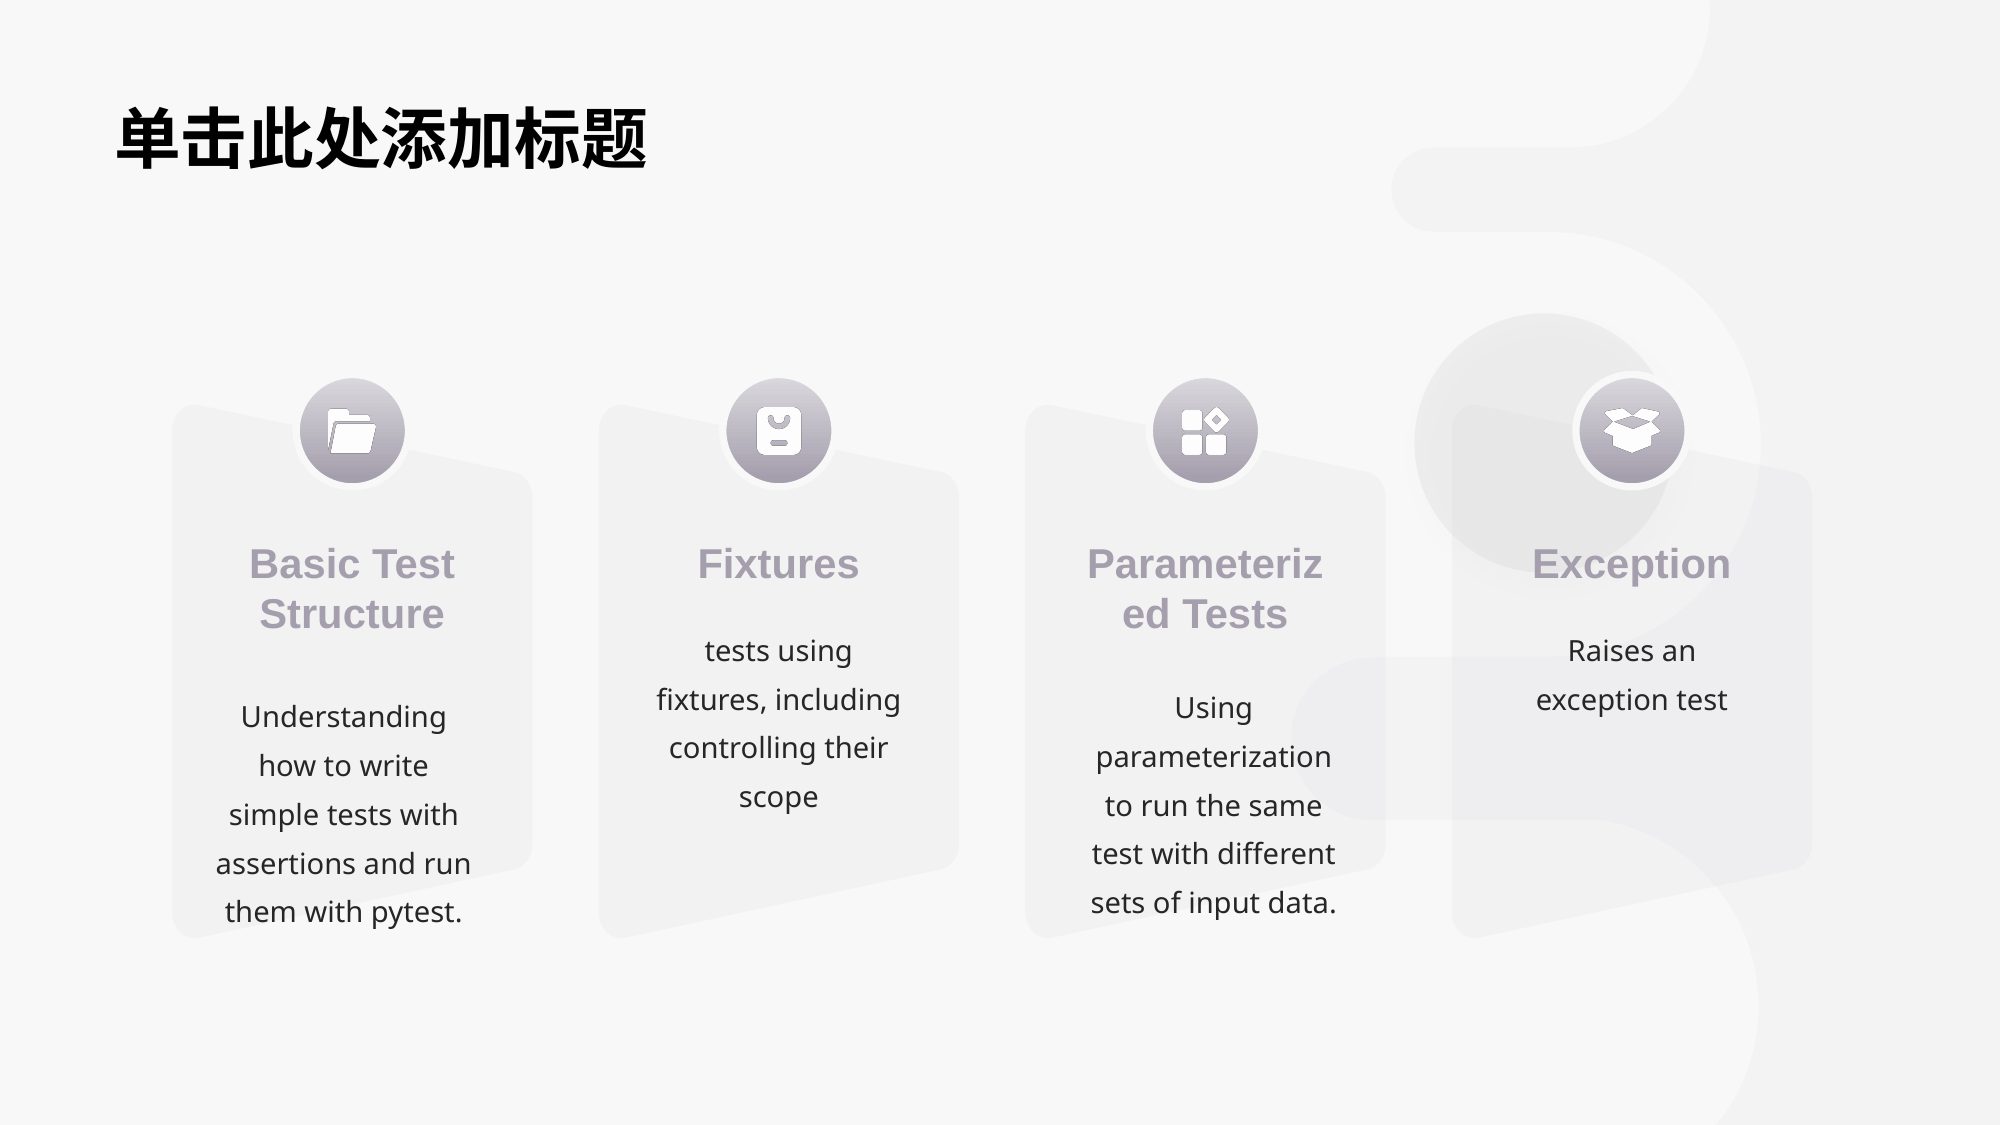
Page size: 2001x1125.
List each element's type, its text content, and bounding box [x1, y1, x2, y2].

text_box [172, 404, 533, 939]
text_box Exception [1503, 536, 1761, 593]
text_box [721, 373, 837, 488]
picture [328, 407, 376, 455]
text_box Basic Test Structure [223, 536, 481, 593]
text_box [295, 373, 410, 488]
title 单击此处添加标题 [114, 59, 1886, 178]
text_box [1148, 373, 1263, 488]
text_box Parameterized Tests [1076, 536, 1335, 593]
text_box [1451, 404, 1813, 939]
text_box Understanding how to write simple tests with assertions and run them with pytest. [214, 684, 473, 889]
text_box Fixtures [650, 536, 908, 593]
text_box Using parameterization to run the same test with different sets of input data. [1085, 675, 1343, 880]
picture [1181, 407, 1229, 455]
text_box [598, 404, 960, 939]
text_box Raises an exception test [1503, 618, 1761, 823]
text_box [1025, 404, 1386, 939]
picture [755, 407, 803, 455]
text_box [1574, 373, 1690, 488]
picture [1604, 403, 1660, 458]
text_box tests using fixtures, including controlling their scope [650, 618, 908, 823]
